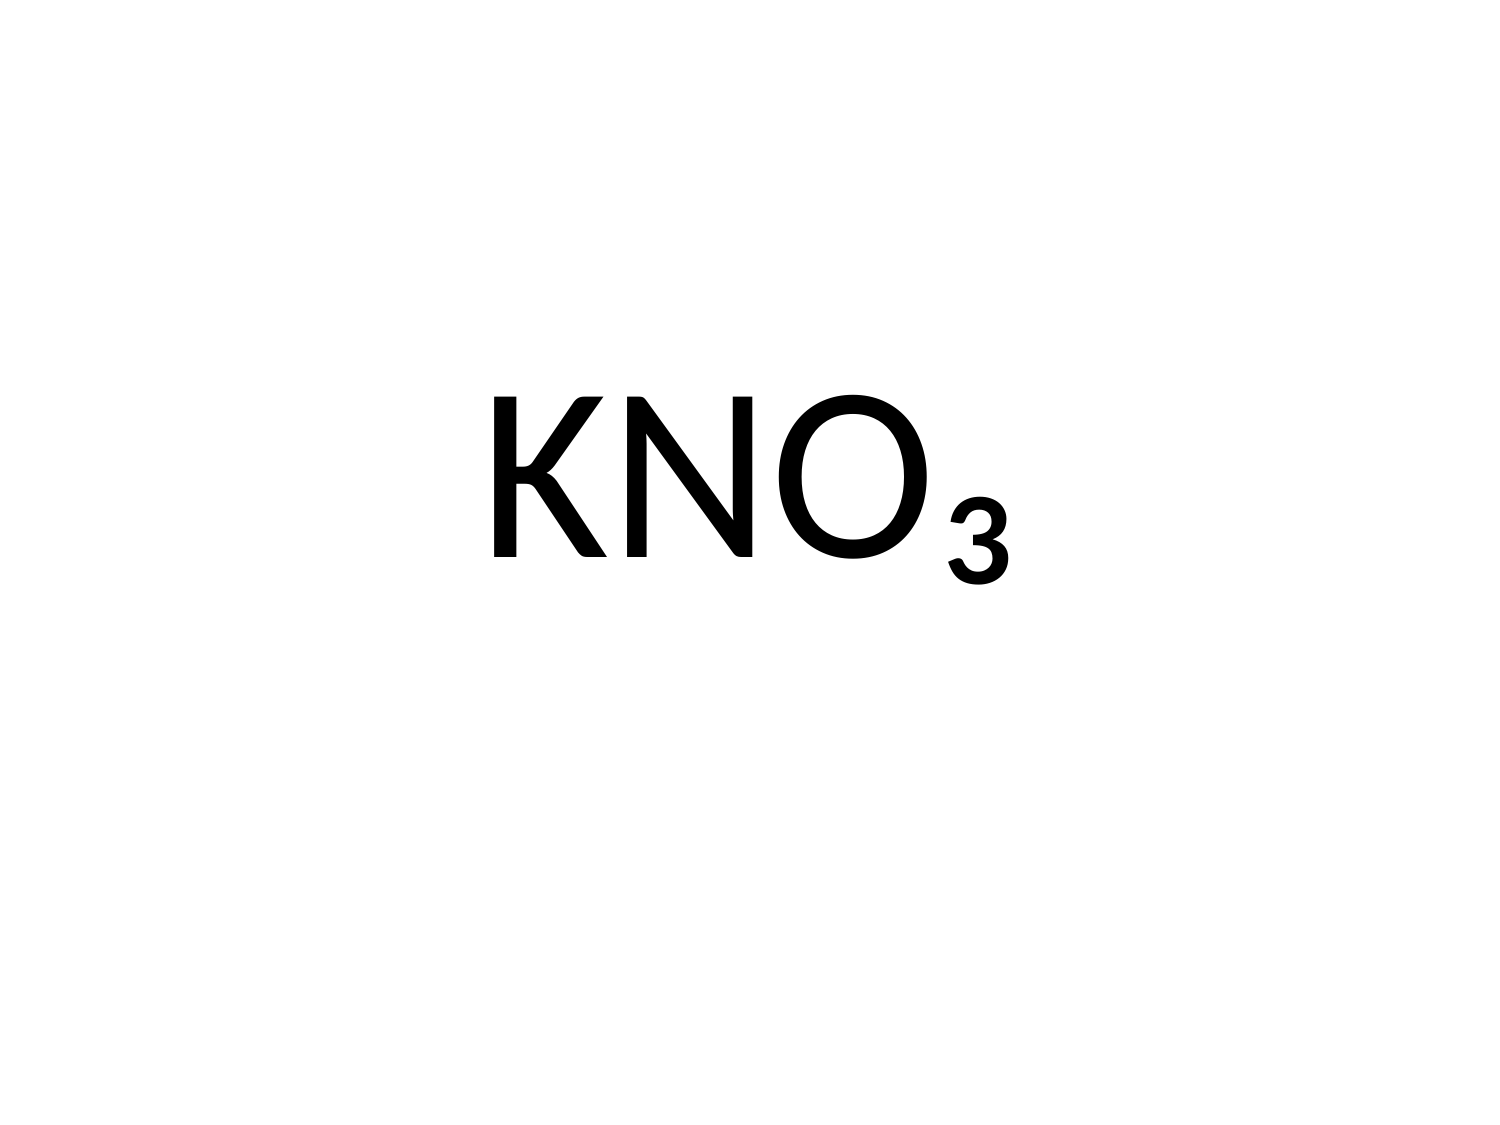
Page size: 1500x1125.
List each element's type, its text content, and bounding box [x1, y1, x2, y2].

text_box KNO₃ [464, 299, 1036, 615]
